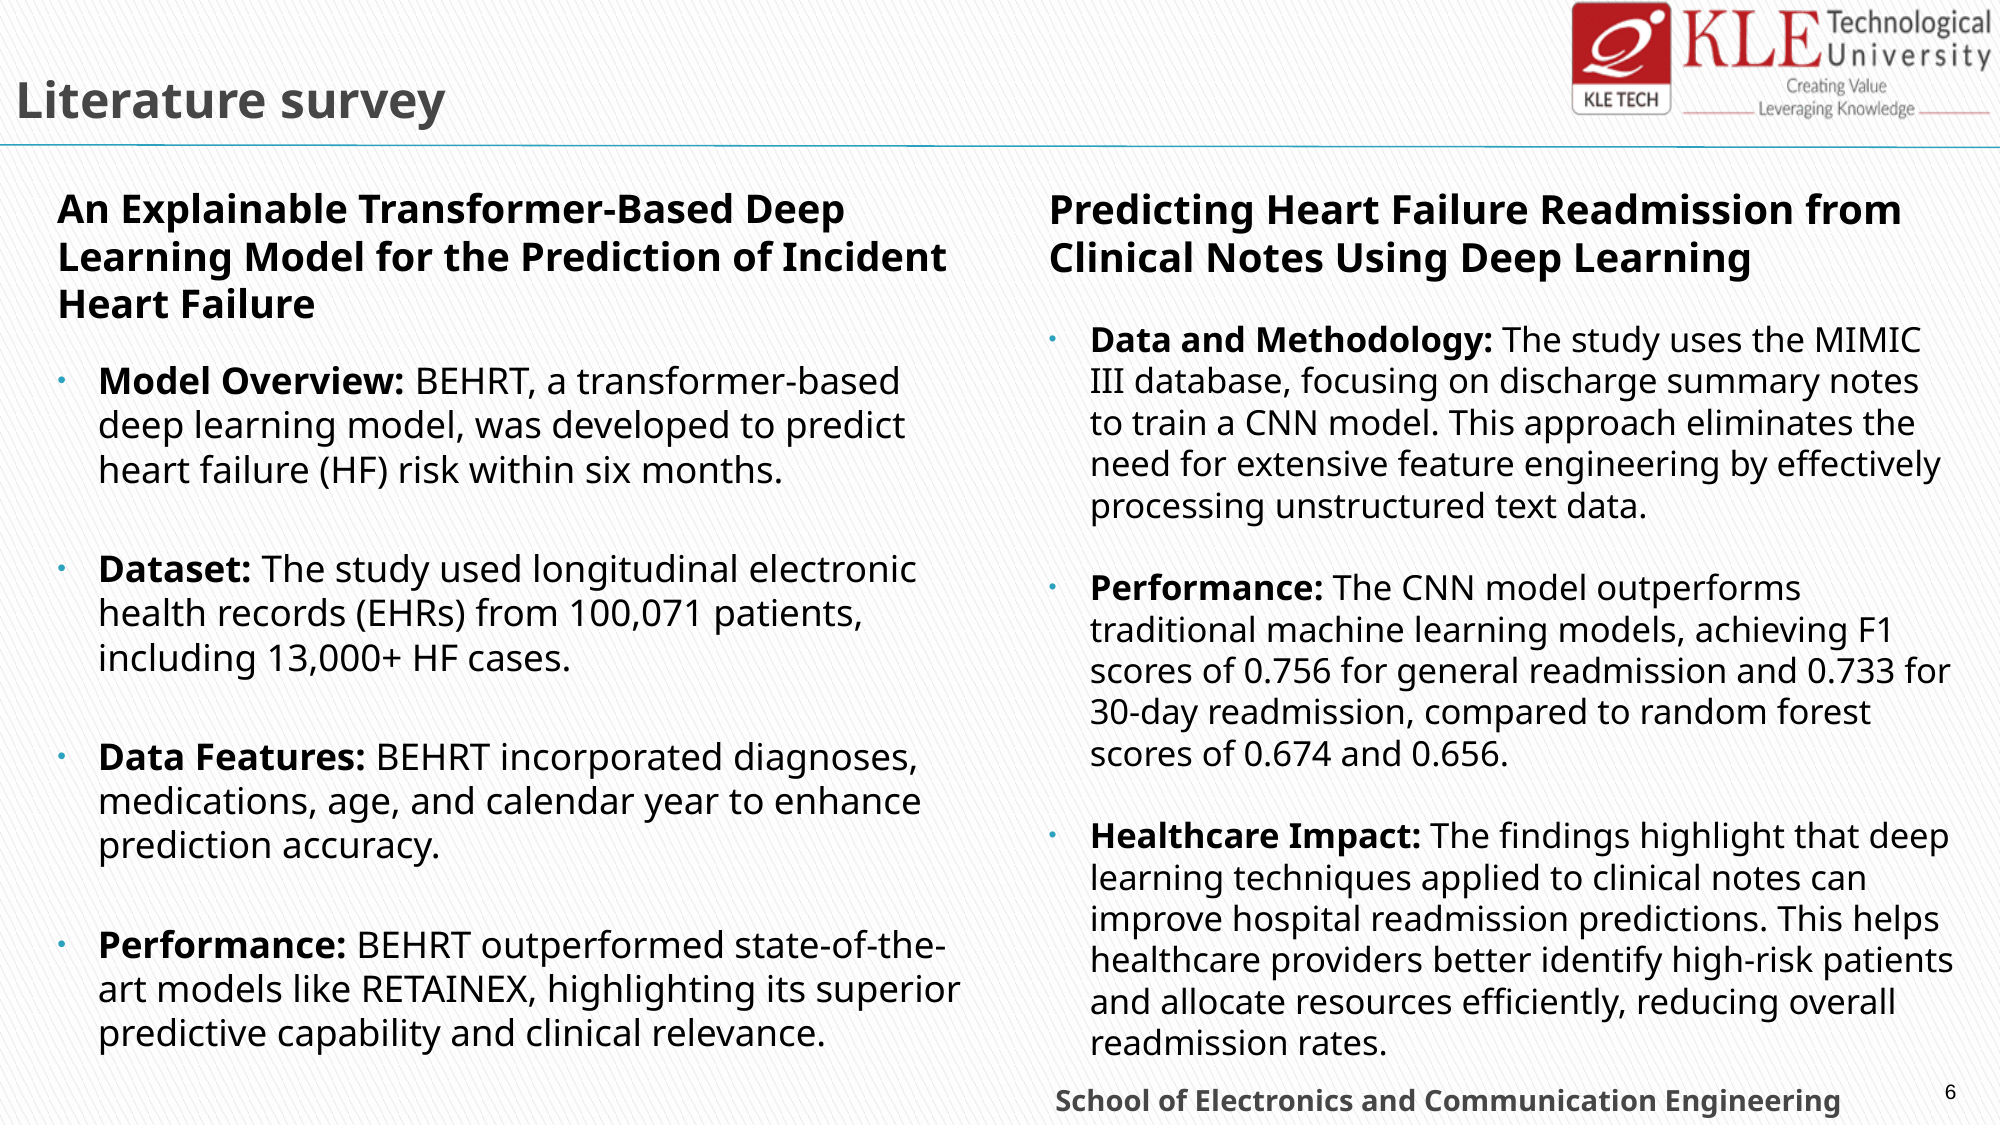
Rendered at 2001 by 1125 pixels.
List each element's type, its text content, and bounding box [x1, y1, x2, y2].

list An Explainable Transformer-Based Deep Learning Model for the Prediction of Incident Heart Failure Model Overview: BEHRT, a transformer-based deep learning model, was developed to predict heart failure (HF) risk within six months. Dataset: The study used longitudinal electronic health records (EHRs) from 100,071 patients, including 13,000+ HF cases. Data Features: BEHRT incorporated diagnoses, medications, age, and calendar year to enhance prediction accuracy. Performance: BEHRT outperformed state-of-the-art models like RETAINEX, highlighting its superior predictive capability and clinical relevance. [24, 176, 984, 1081]
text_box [0, 144, 2000, 148]
text_box School of Electronics and Communication Engineering [987, 1068, 1917, 1125]
picture [1566, 0, 2000, 121]
text_box Literature survey [0, 61, 784, 136]
slide_number 6 [1891, 1051, 1972, 1112]
list Predicting Heart Failure Readmission from Clinical Notes Using Deep Learning Data and Methodology: The study uses the MIMIC III database, focusing on discharge summary notes to train a CNN model. This approach eliminates the need for extensive feature engineering by effectively processing unstructured text data. Performance: The CNN model outperforms traditional machine learning models, achieving F1 scores of 0.756 for general readmission and 0.733 for 30-day readmission, compared to random forest scores of 0.674 and 0.656. Healthcare Impact: The findings highlight that deep learning techniques applied to clinical notes can improve hospital readmission predictions. This helps healthcare providers better identify high-risk patients and allocate resources efficiently, reducing overall readmission rates. [1015, 176, 1972, 1068]
